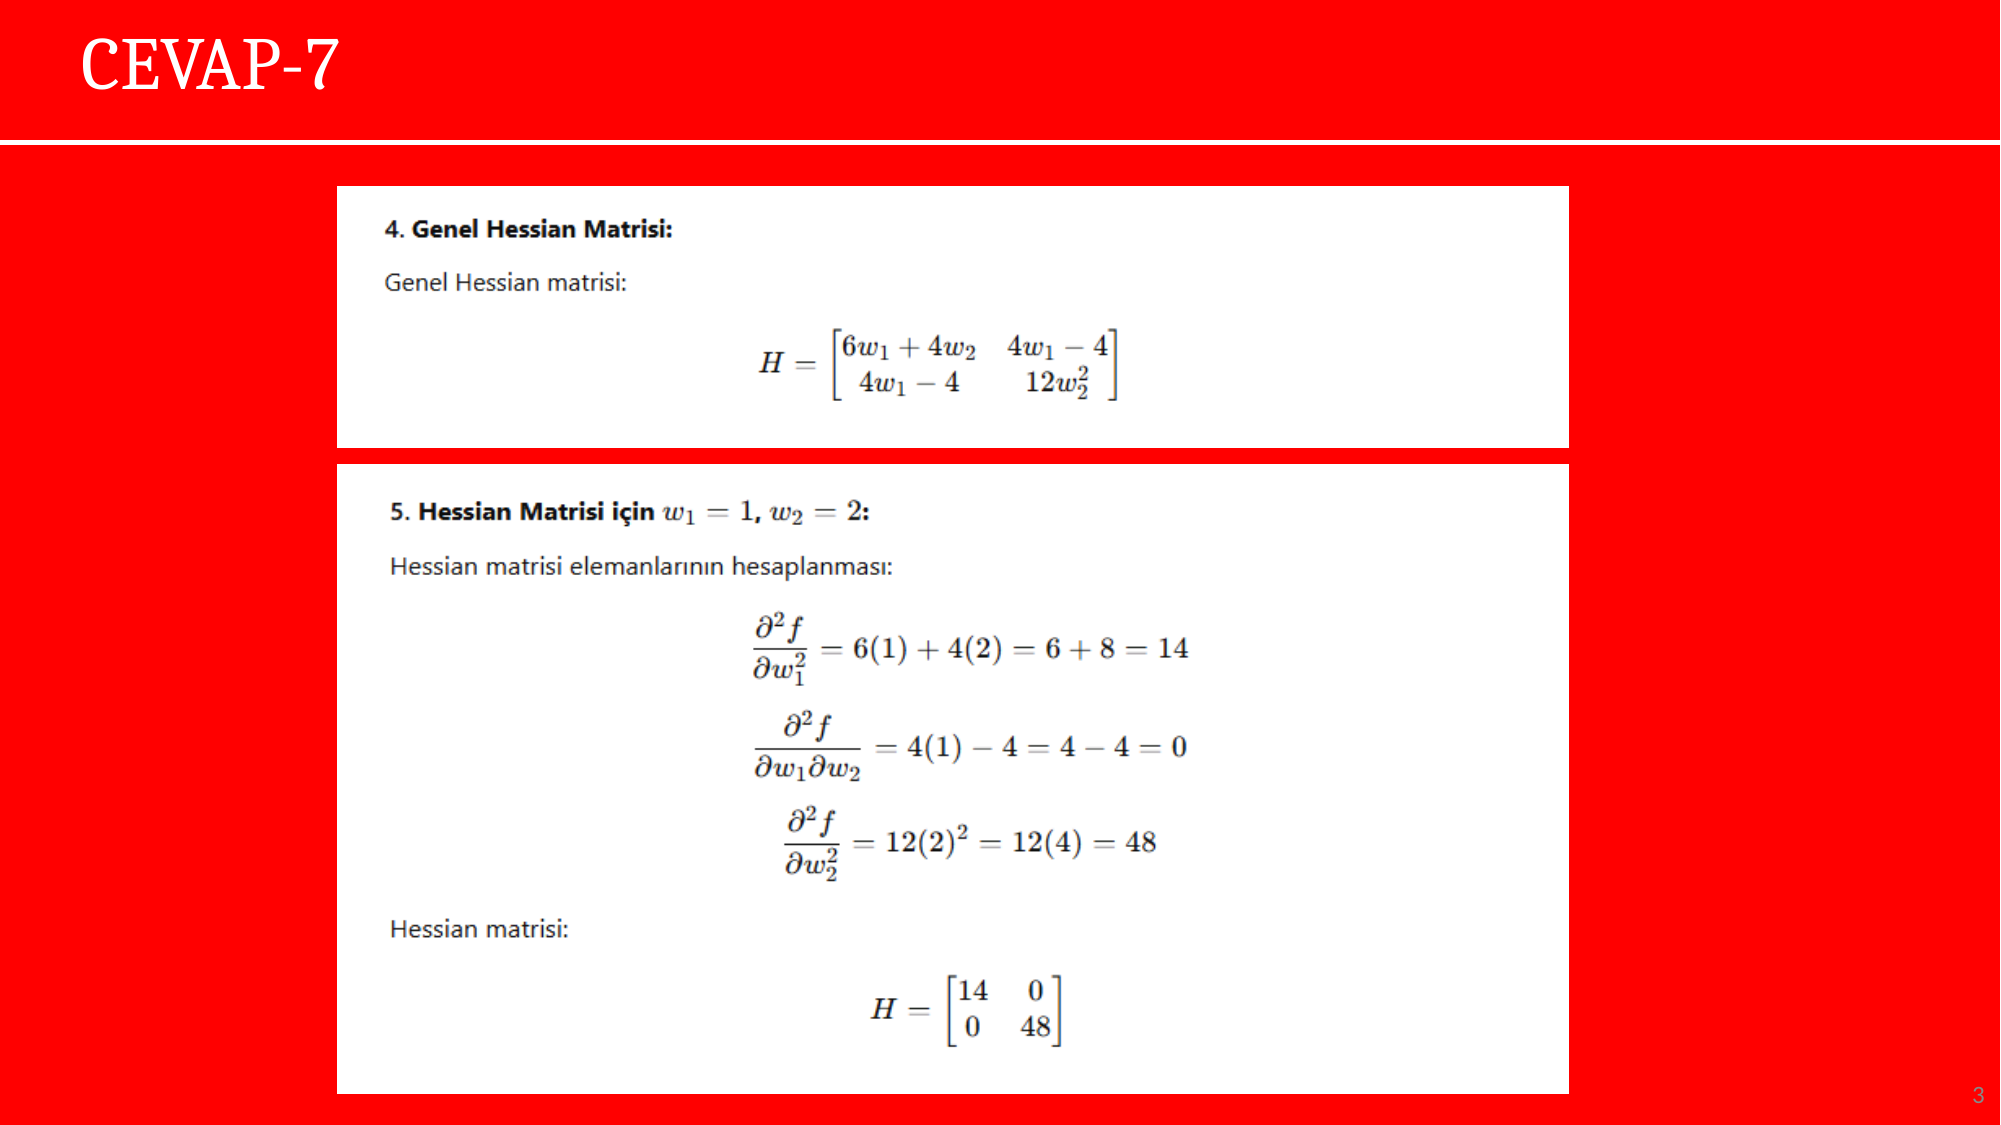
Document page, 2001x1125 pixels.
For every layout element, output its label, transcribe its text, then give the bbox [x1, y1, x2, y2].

picture [336, 463, 1570, 1095]
title CEVAP-7 [79, 0, 1904, 154]
text_box 3 [1970, 1076, 1987, 1109]
picture [336, 185, 1570, 448]
